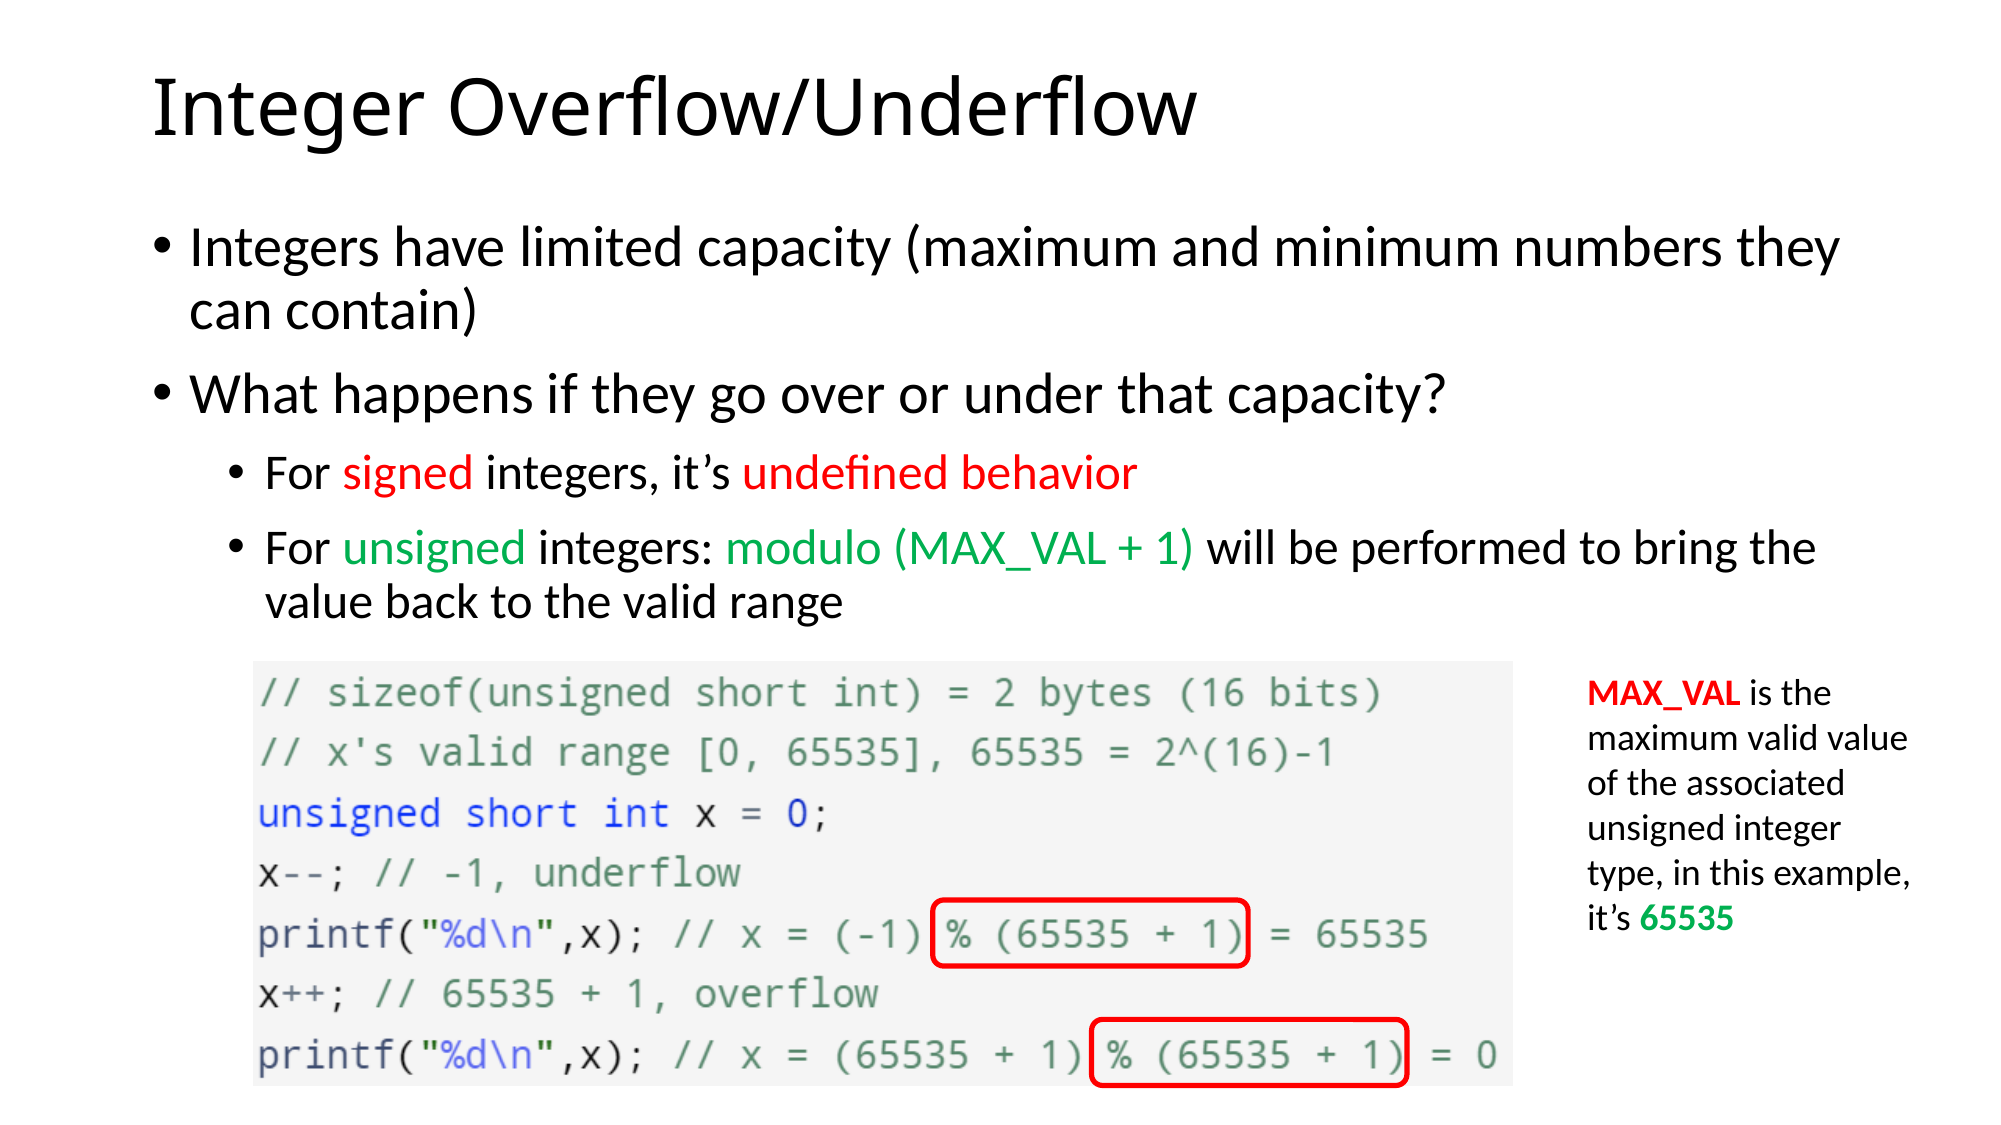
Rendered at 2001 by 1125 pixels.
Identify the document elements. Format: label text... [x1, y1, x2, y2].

title Integer Overflow/Underflow [137, 59, 1863, 161]
list Integers have limited capacity (maximum and minimum numbers they can contain) What happens if they go over or under that capacity? For signed integers, it’s undefined behavior For unsigned integers: modulo (MAX_VAL + 1) will be performed to bring the value back to the valid range [137, 209, 1863, 1115]
text_box MAX_VAL is the maximum valid value of the associated unsigned integer type, in this example, it’s 65535 [1572, 660, 1928, 946]
picture [253, 661, 1513, 1086]
